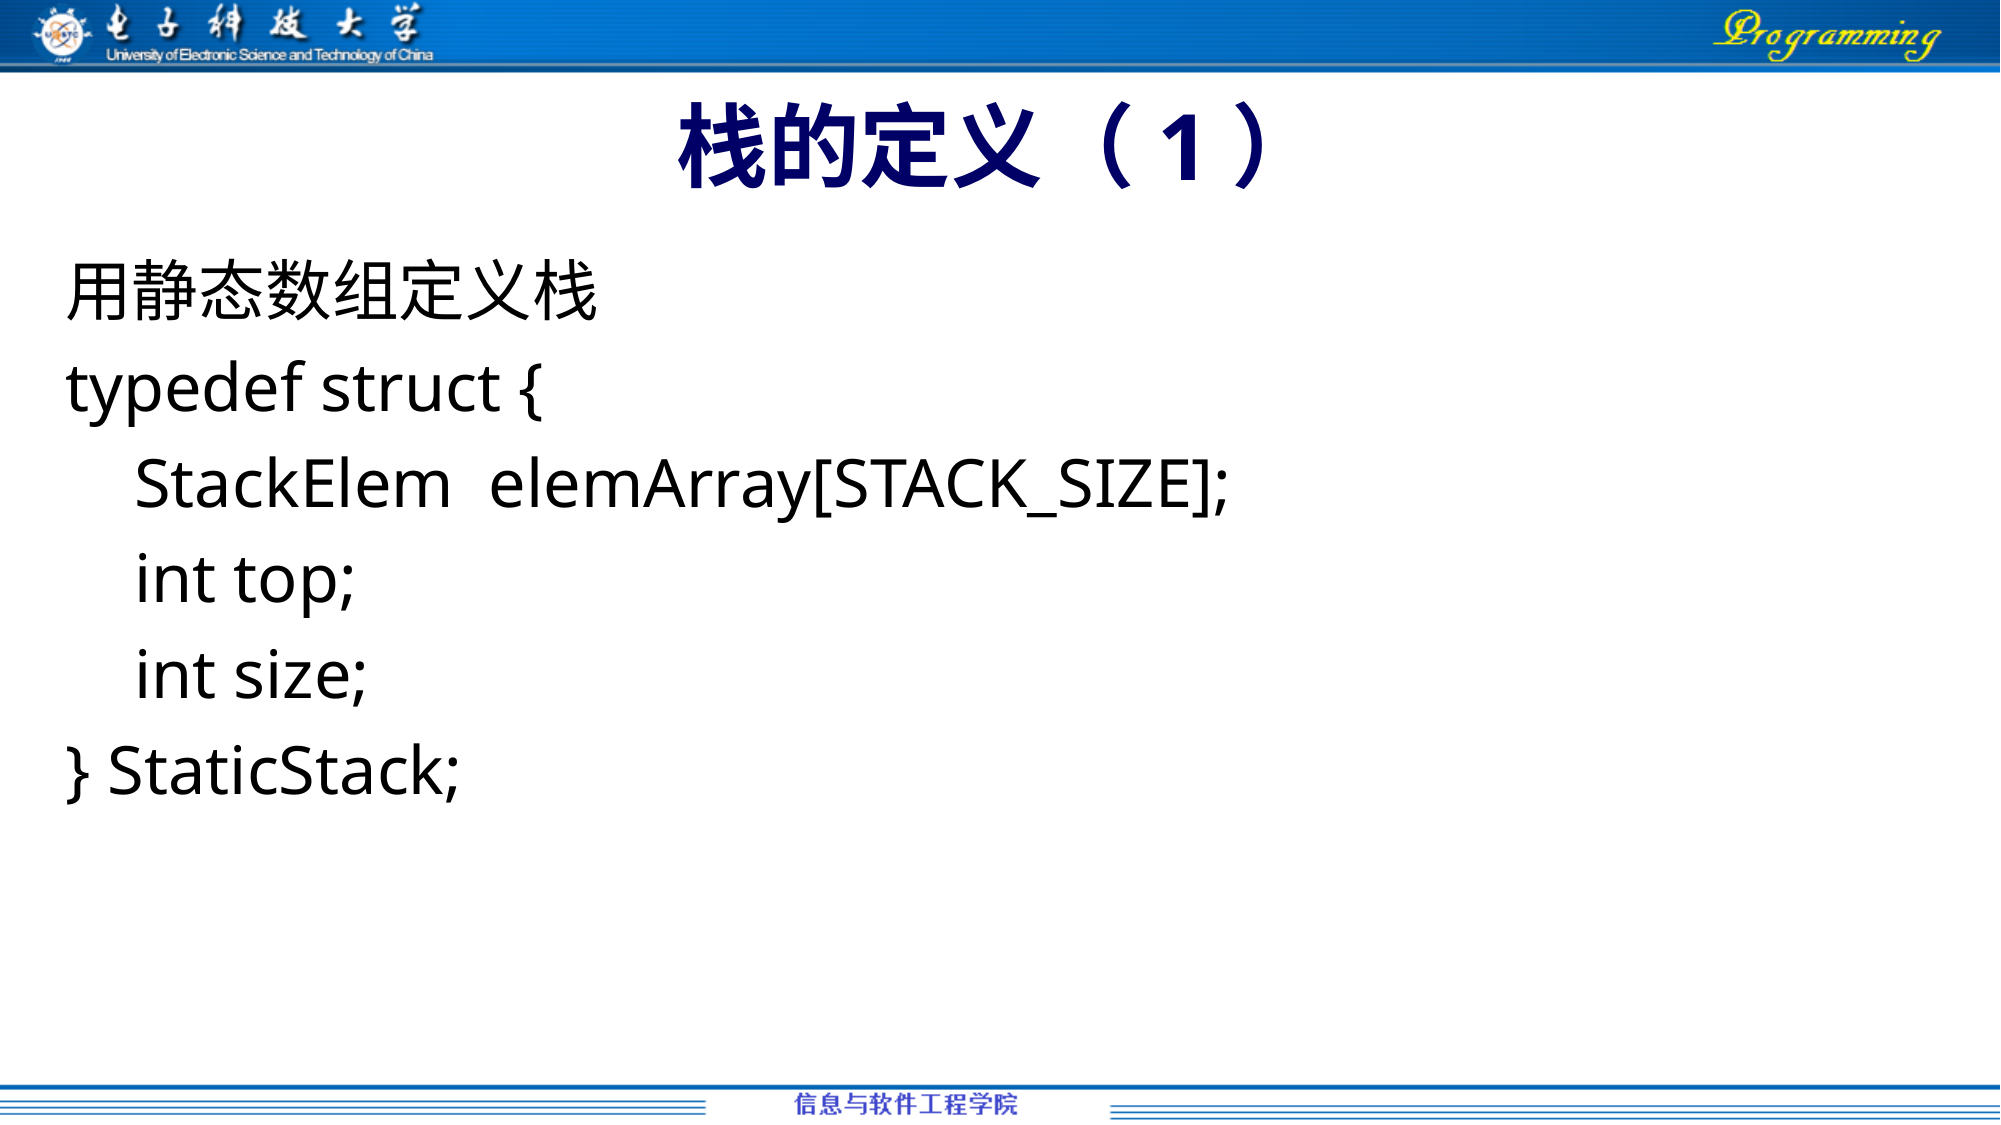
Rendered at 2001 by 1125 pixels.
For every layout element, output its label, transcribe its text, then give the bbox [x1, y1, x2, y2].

list 用静态数组定义栈 typedef struct { StackElem elemArray[STACK_SIZE]; int top; int size; } StaticStack; [50, 224, 1950, 1075]
title 栈的定义（1） [150, 87, 1850, 200]
picture [0, 0, 2000, 1125]
